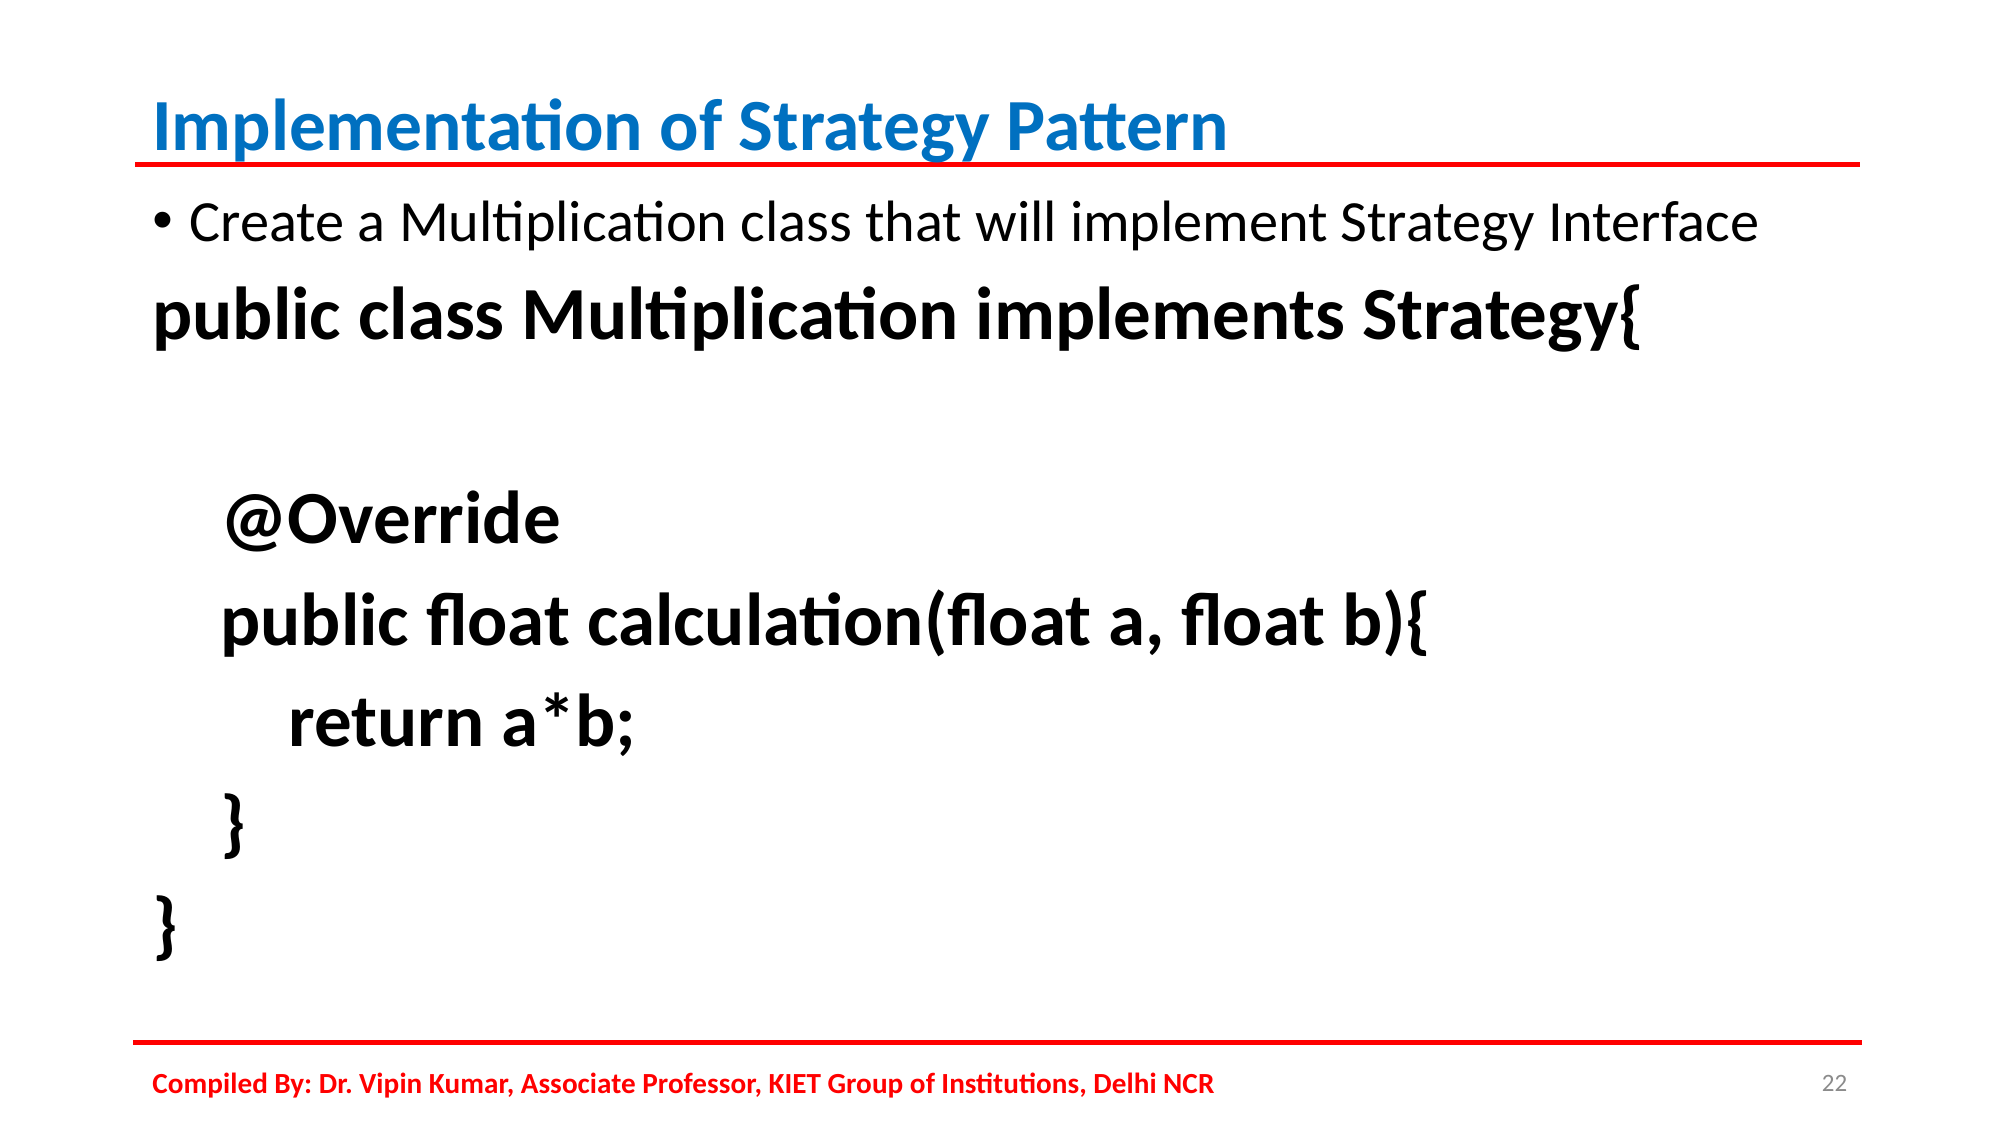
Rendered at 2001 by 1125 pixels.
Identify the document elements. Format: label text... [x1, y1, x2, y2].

slide_number 22 [1694, 1051, 1863, 1112]
footer Compiled By: Dr. Vipin Kumar, Associate Professor, KIET Group of Institutions, Delhi NCR [137, 1051, 1658, 1112]
list Create a Multiplication class that will implement Strategy Interface public class Multiplication implements Strategy{ @Override public float calculation(float a, float b){ return a*b; } } [137, 183, 1863, 1027]
title Implementation of Strategy Pattern [137, 59, 1863, 183]
